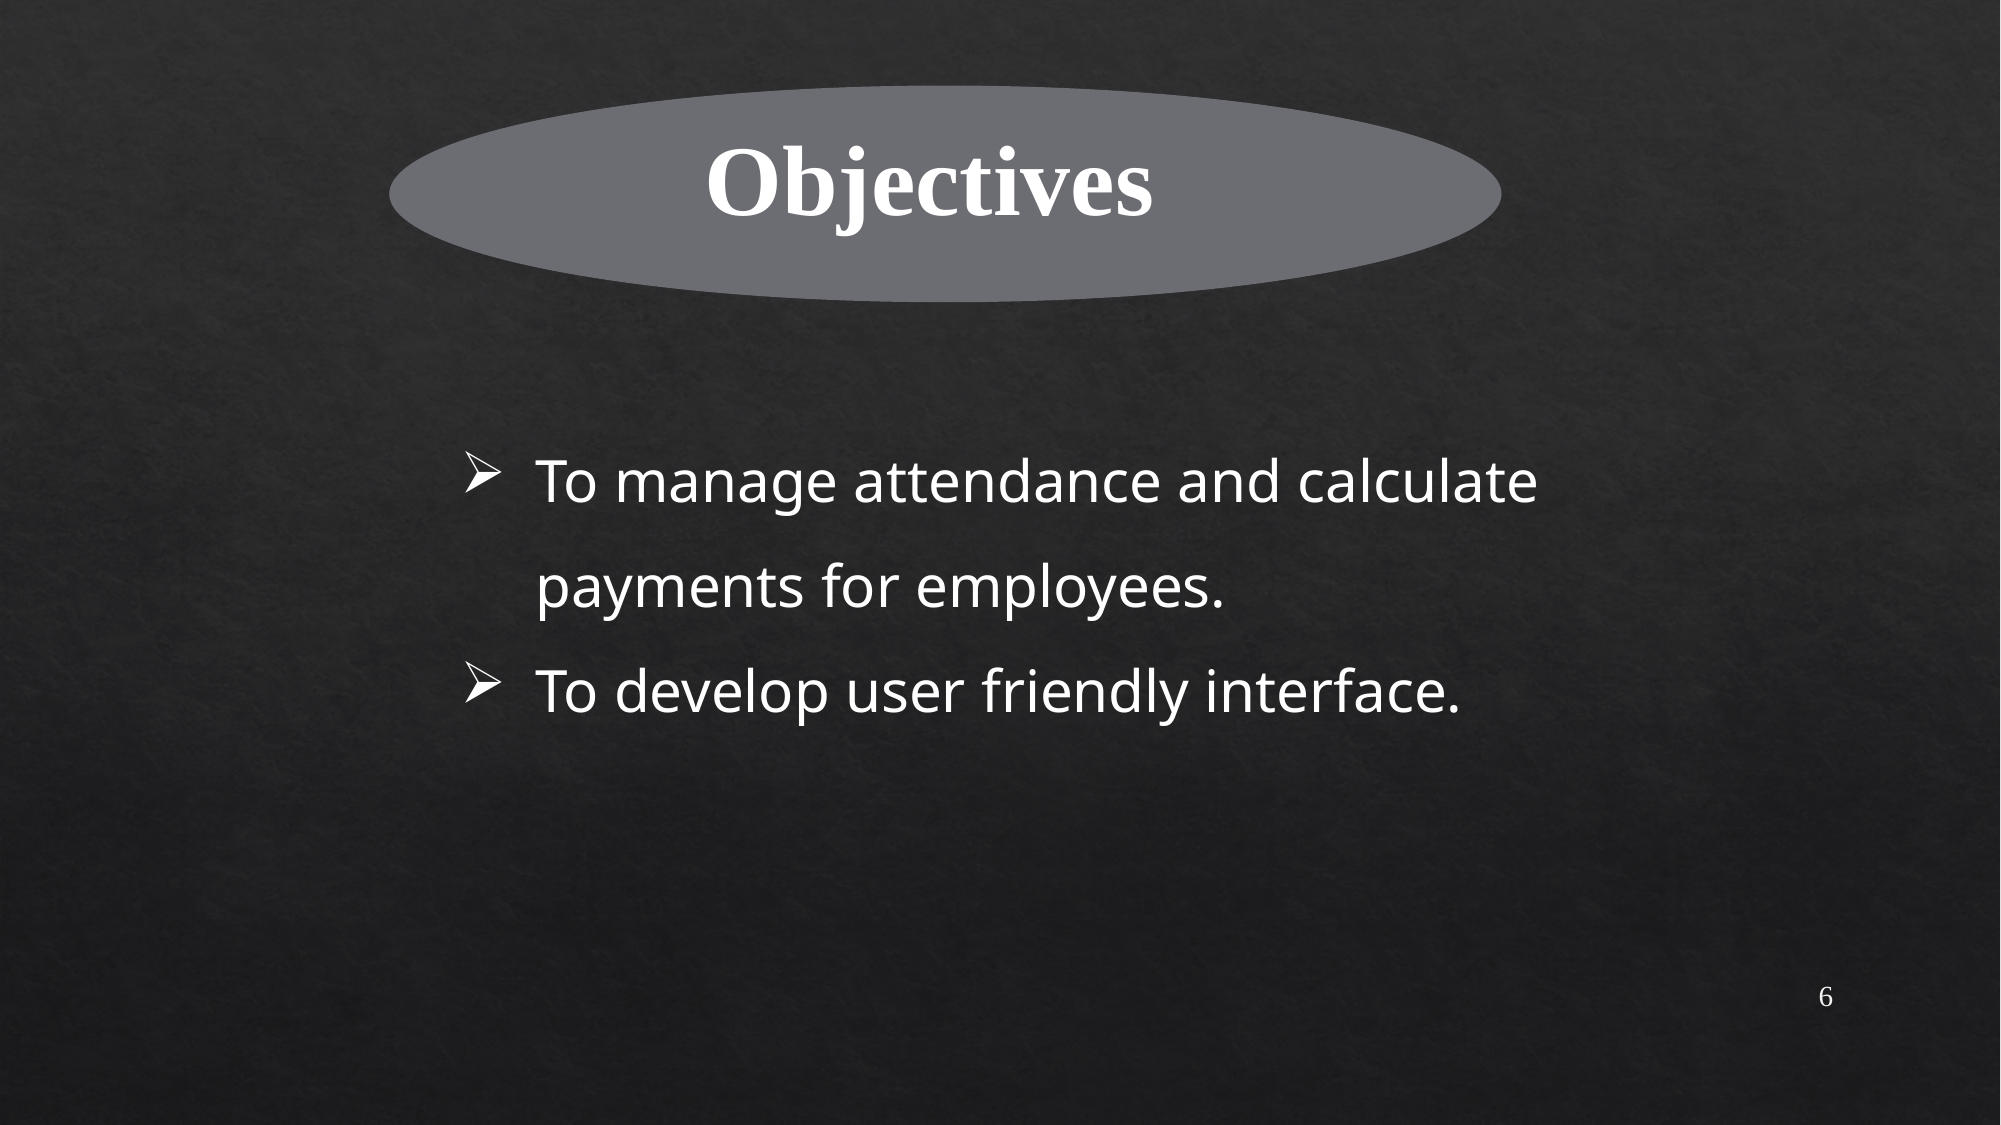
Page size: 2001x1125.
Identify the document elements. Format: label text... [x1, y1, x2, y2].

text_box To manage attendance and calculate payments for employees. To develop user friendly interface. [445, 402, 1629, 732]
slide_number 6 [1724, 965, 1849, 1025]
text_box [387, 84, 1503, 304]
text_box Objectives [689, 108, 1201, 243]
